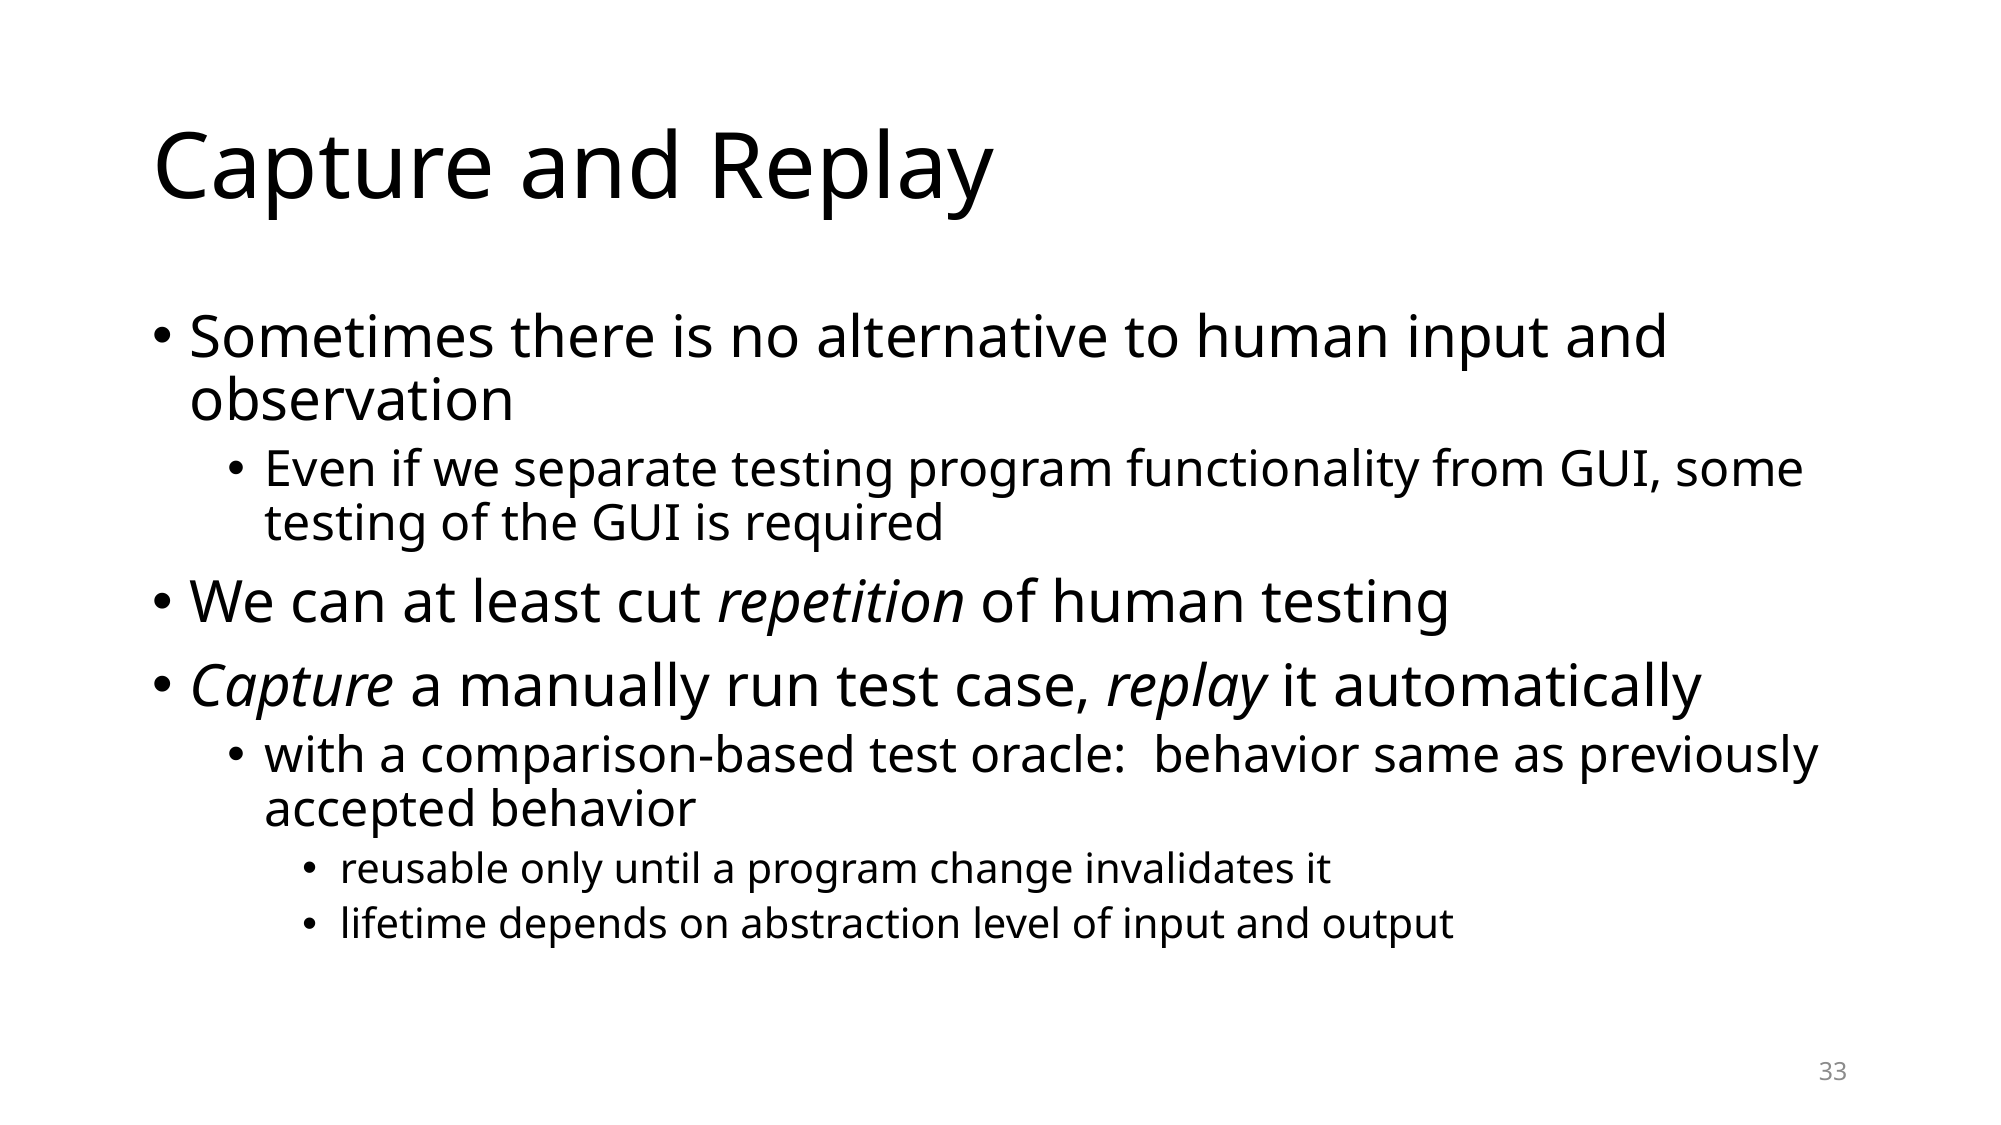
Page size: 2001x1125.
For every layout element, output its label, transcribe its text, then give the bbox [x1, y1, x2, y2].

list Sometimes there is no alternative to human input and observation Even if we separate testing program functionality from GUI, some testing of the GUI is required We can at least cut repetition of human testing Capture a manually run test case, replay it automatically with a comparison-based test oracle: behavior same as previously accepted behavior reusable only until a program change invalidates it lifetime depends on abstraction level of input and output [137, 299, 1863, 1014]
slide_number 33 [1412, 1042, 1863, 1103]
title Capture and Replay [137, 59, 1863, 278]
